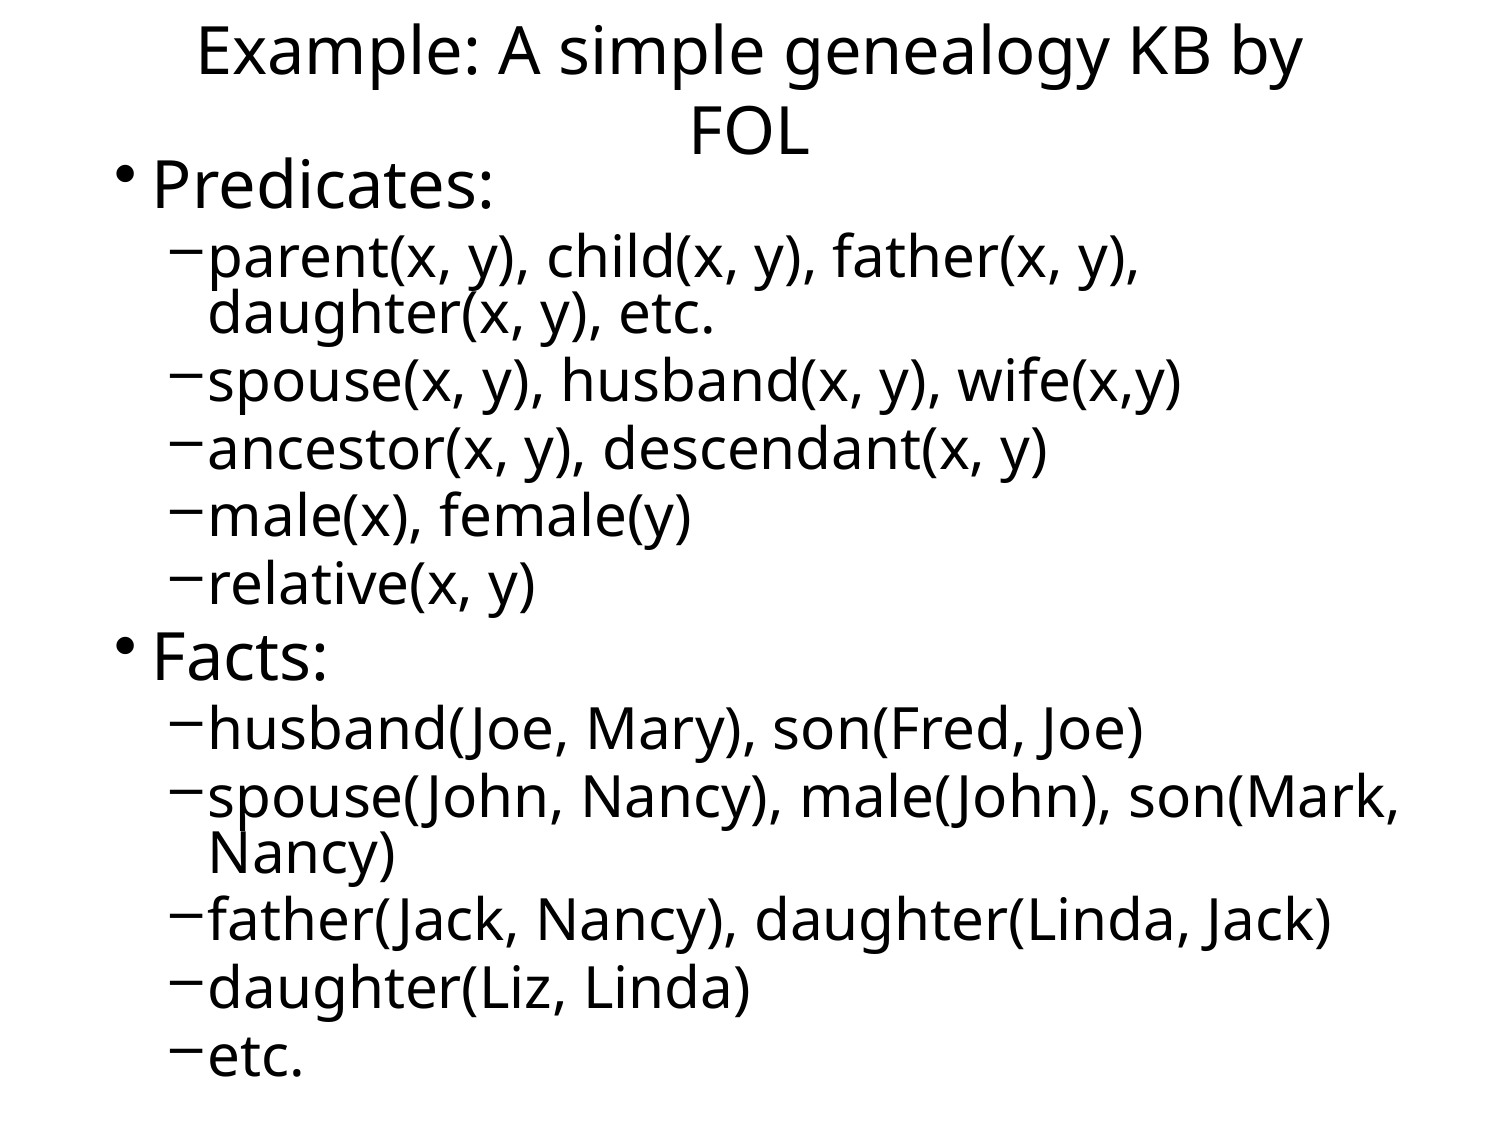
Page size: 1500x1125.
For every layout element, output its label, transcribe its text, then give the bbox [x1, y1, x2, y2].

title Example: A simple genealogy KB by FOL [112, 37, 1388, 138]
list Predicates: parent(x, y), child(x, y), father(x, y), daughter(x, y), etc. spouse(x, y), husband(x, y), wife(x,y) ancestor(x, y), descendant(x, y) male(x), female(y) relative(x, y) Facts: husband(Joe, Mary), son(Fred, Joe) spouse(John, Nancy), male(John), son(Mark, Nancy) father(Jack, Nancy), daughter(Linda, Jack) daughter(Liz, Linda) etc. [99, 149, 1475, 1075]
